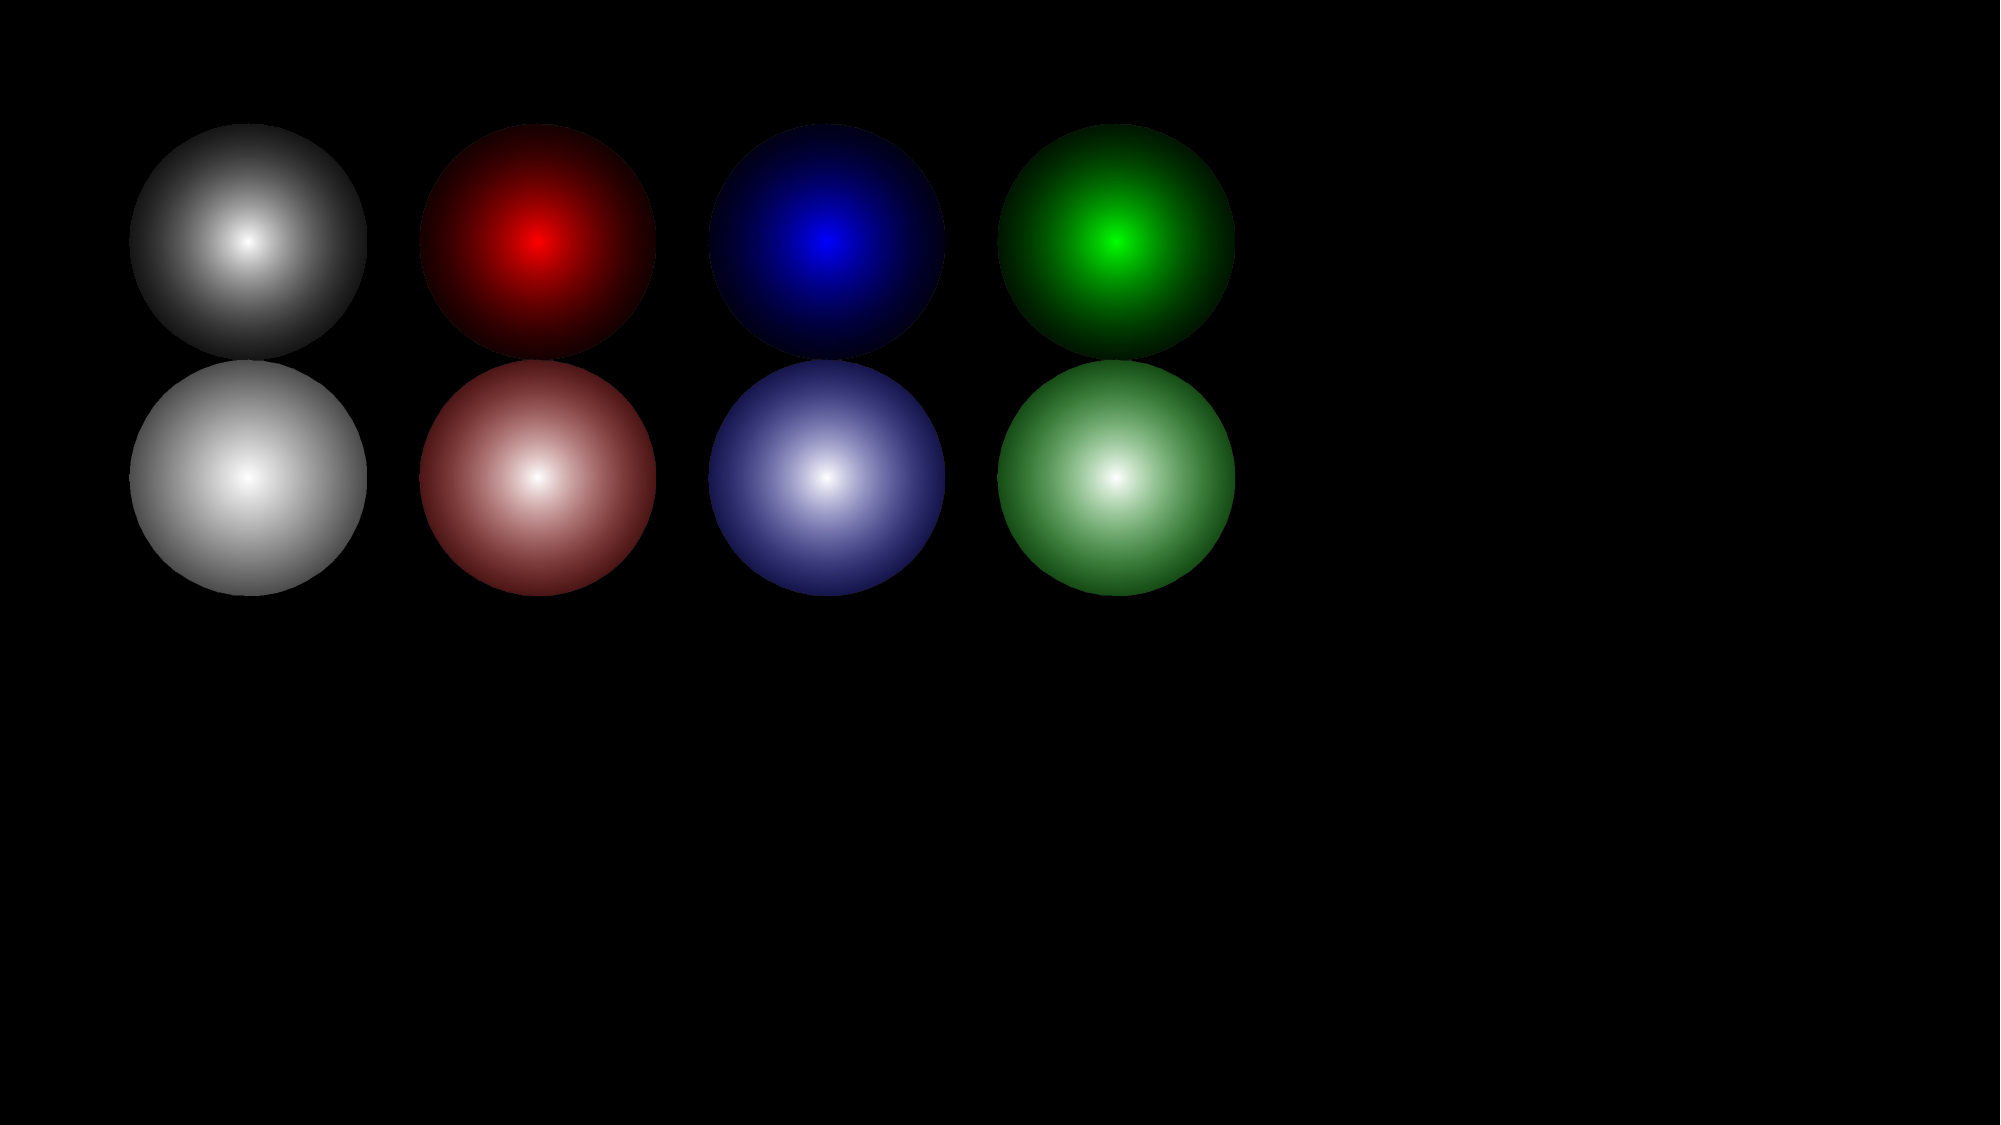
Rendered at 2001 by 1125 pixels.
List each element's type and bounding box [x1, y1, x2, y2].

text_box [128, 358, 367, 597]
text_box [707, 358, 946, 597]
text_box [707, 122, 946, 360]
text_box [418, 122, 657, 360]
text_box [418, 358, 657, 597]
text_box [996, 122, 1236, 360]
text_box [996, 358, 1236, 597]
text_box [128, 122, 367, 360]
